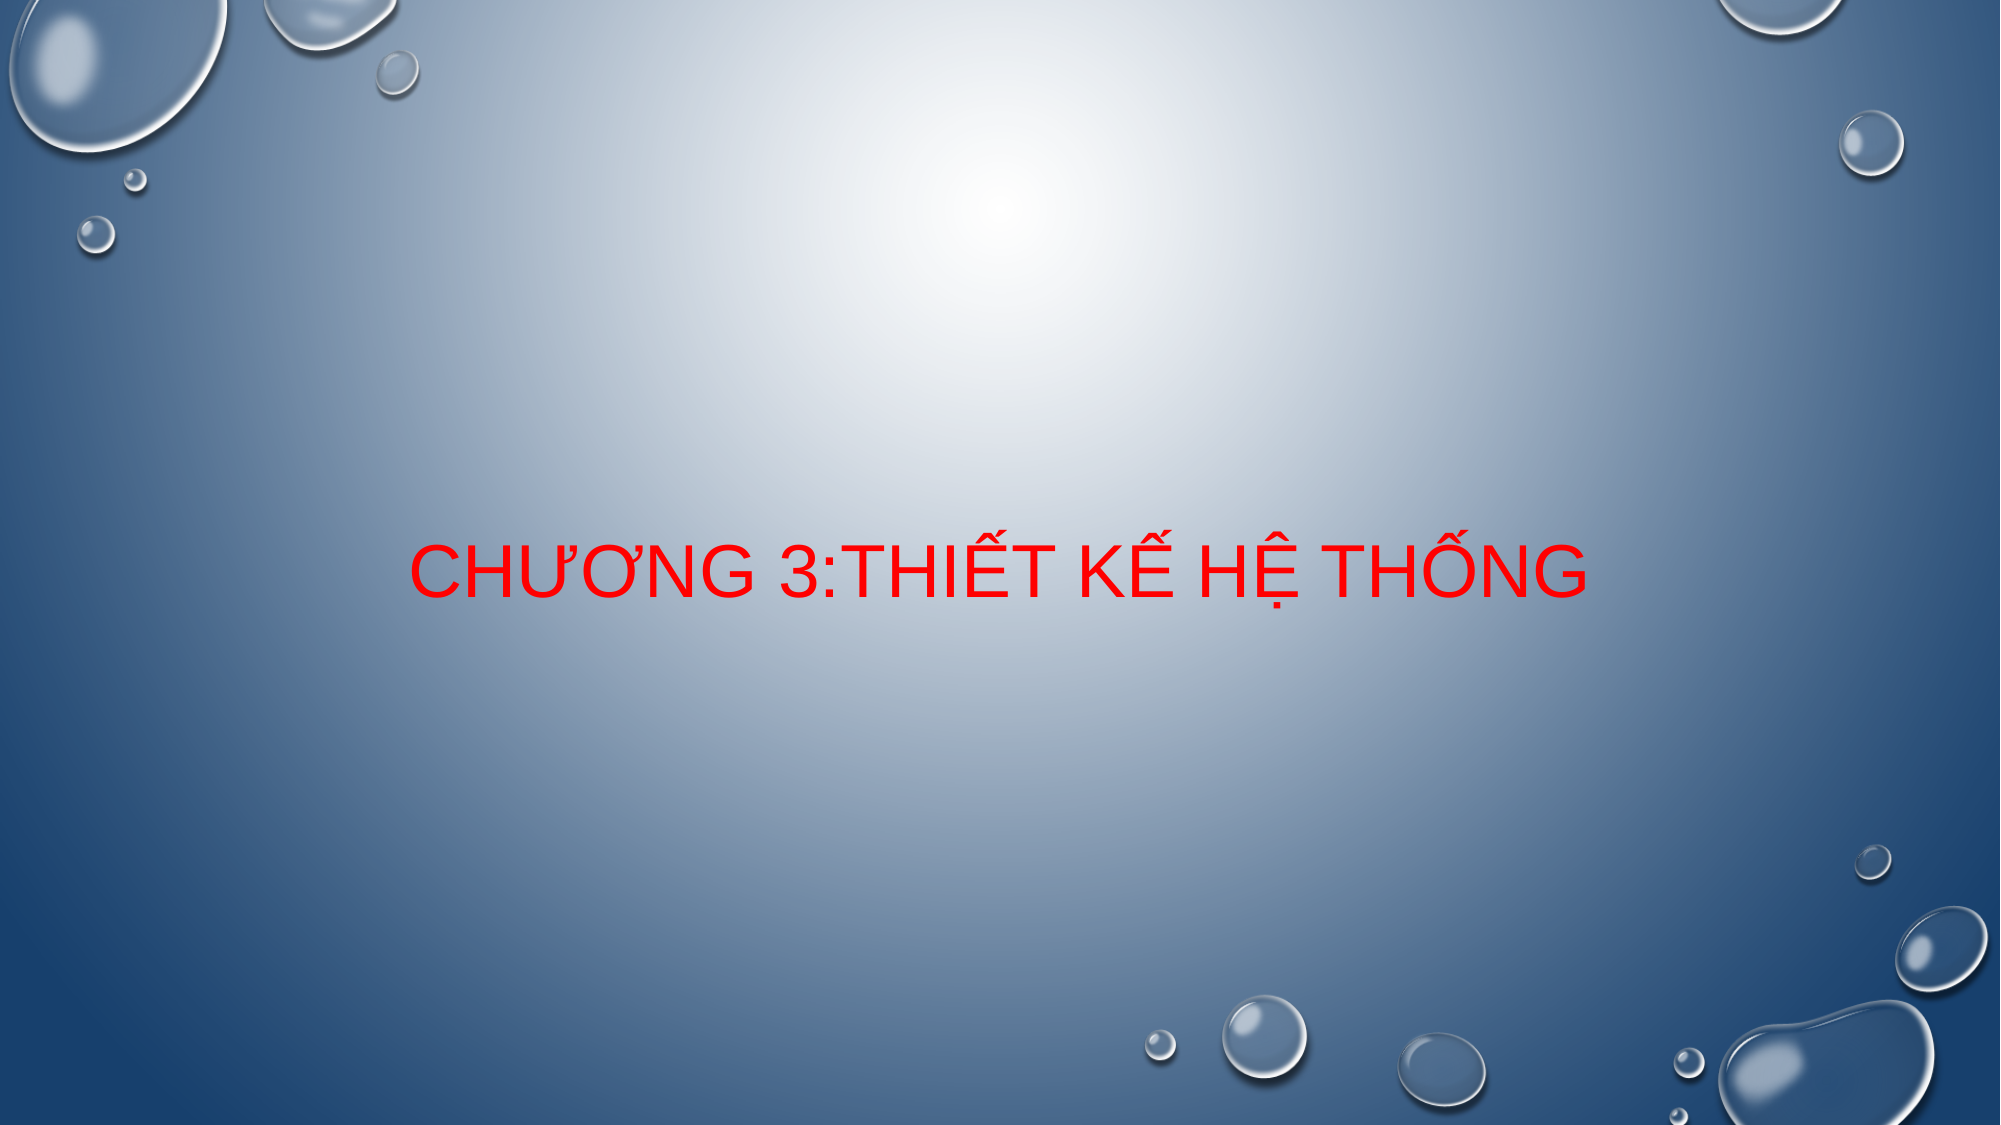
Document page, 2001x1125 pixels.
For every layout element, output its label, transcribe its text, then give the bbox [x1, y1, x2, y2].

picture [0, 0, 2000, 1125]
title Chương 3:thiết kế hệ thống [149, 101, 1851, 1046]
